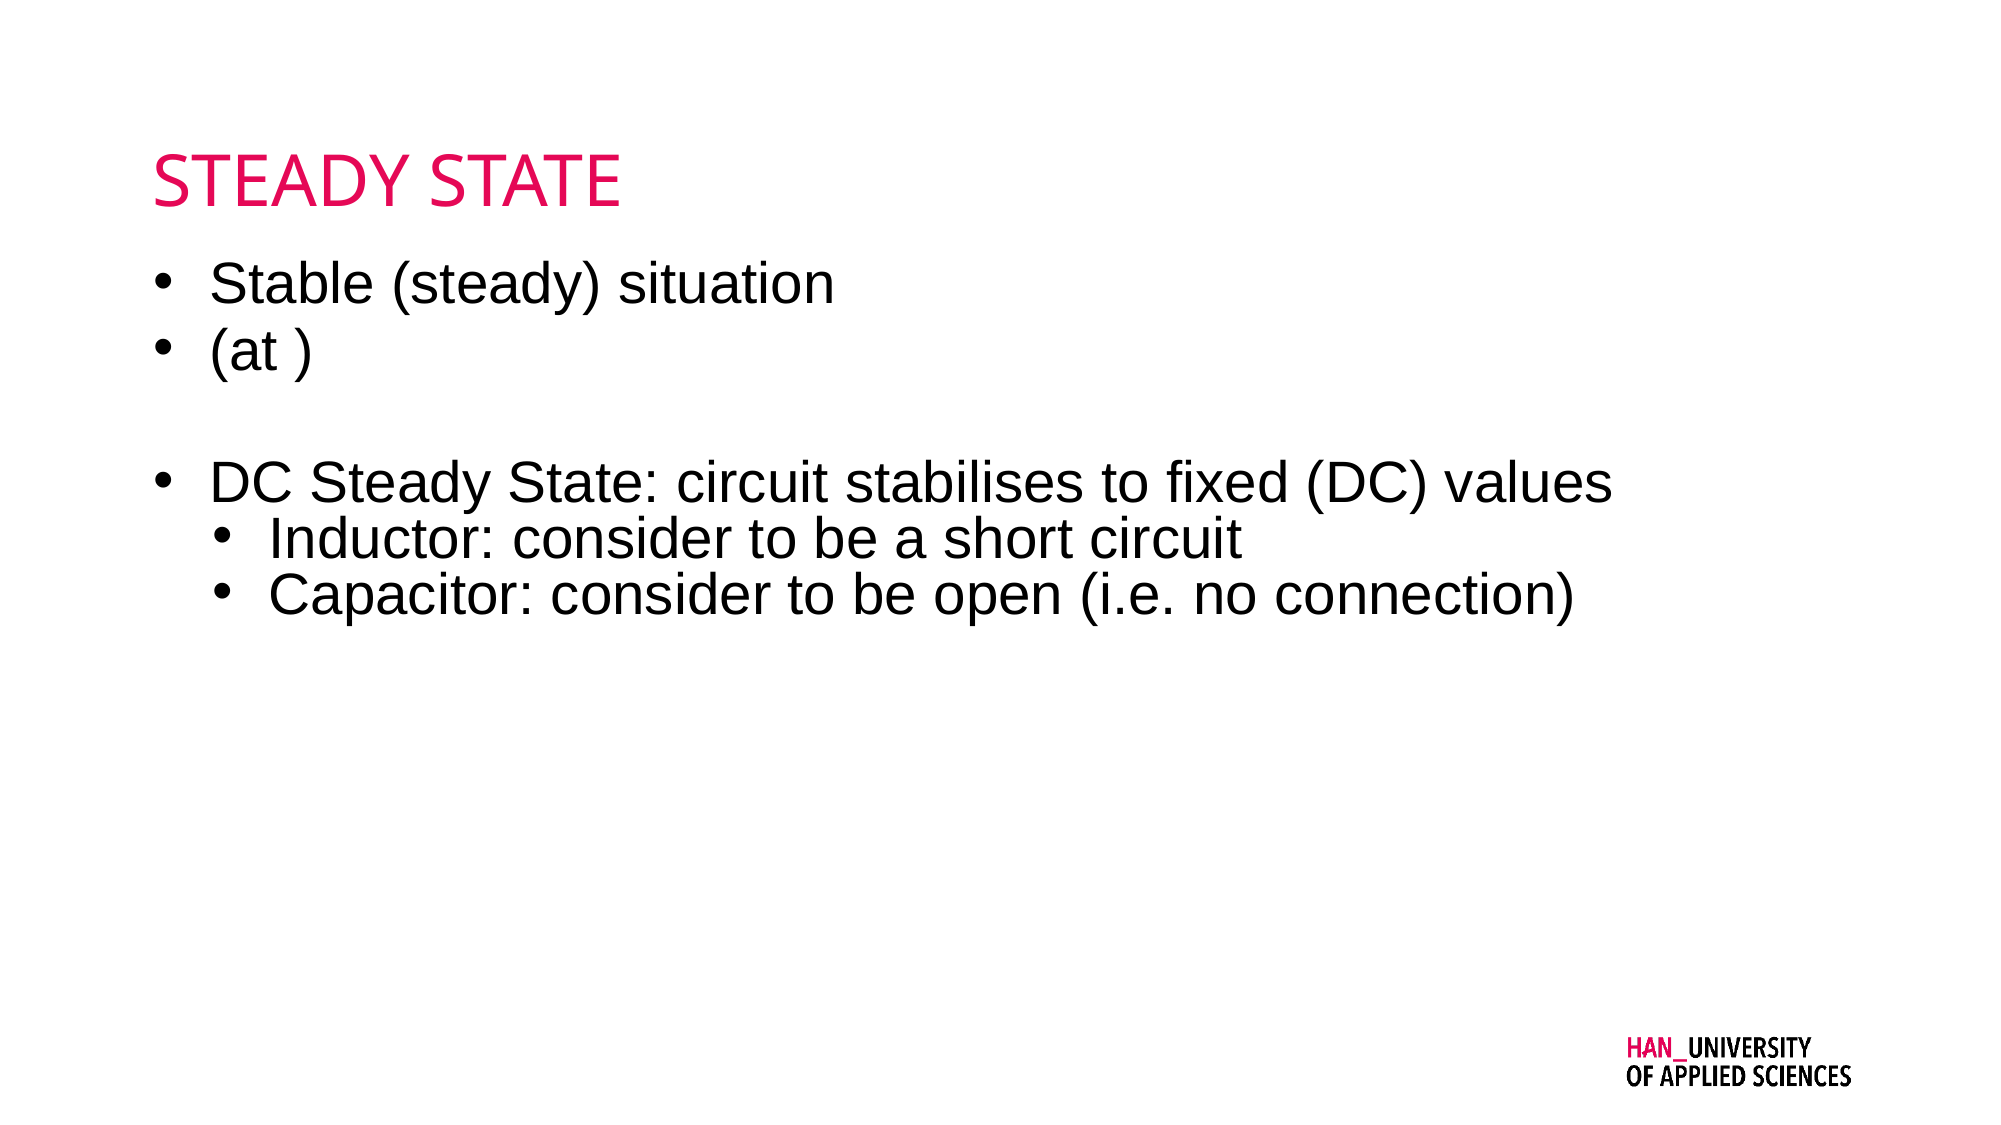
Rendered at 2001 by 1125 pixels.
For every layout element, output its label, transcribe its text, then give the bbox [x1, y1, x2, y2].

picture [1620, 1016, 1877, 1125]
title Steady State [137, 59, 1863, 230]
